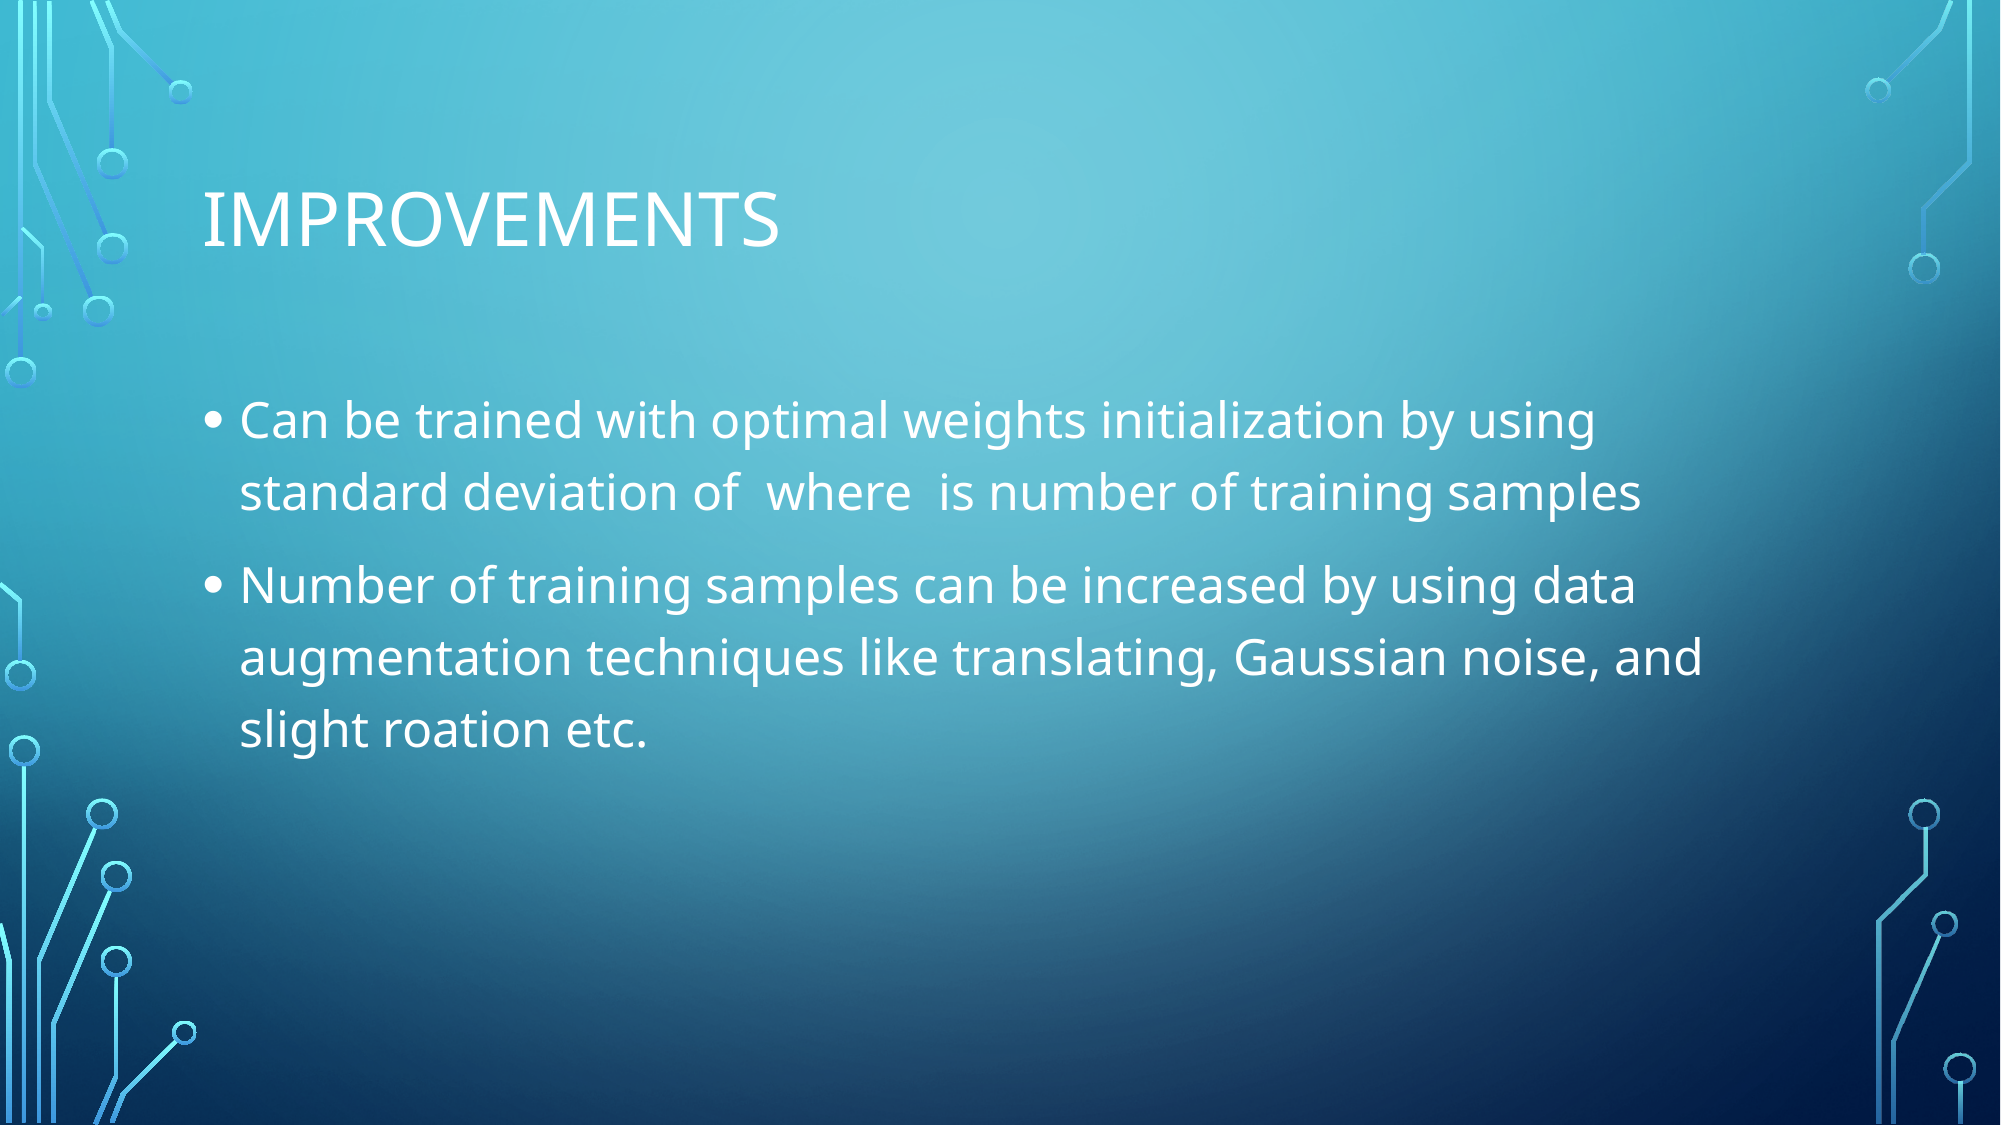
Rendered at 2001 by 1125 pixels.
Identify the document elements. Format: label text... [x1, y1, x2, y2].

title Improvements [187, 101, 1813, 344]
